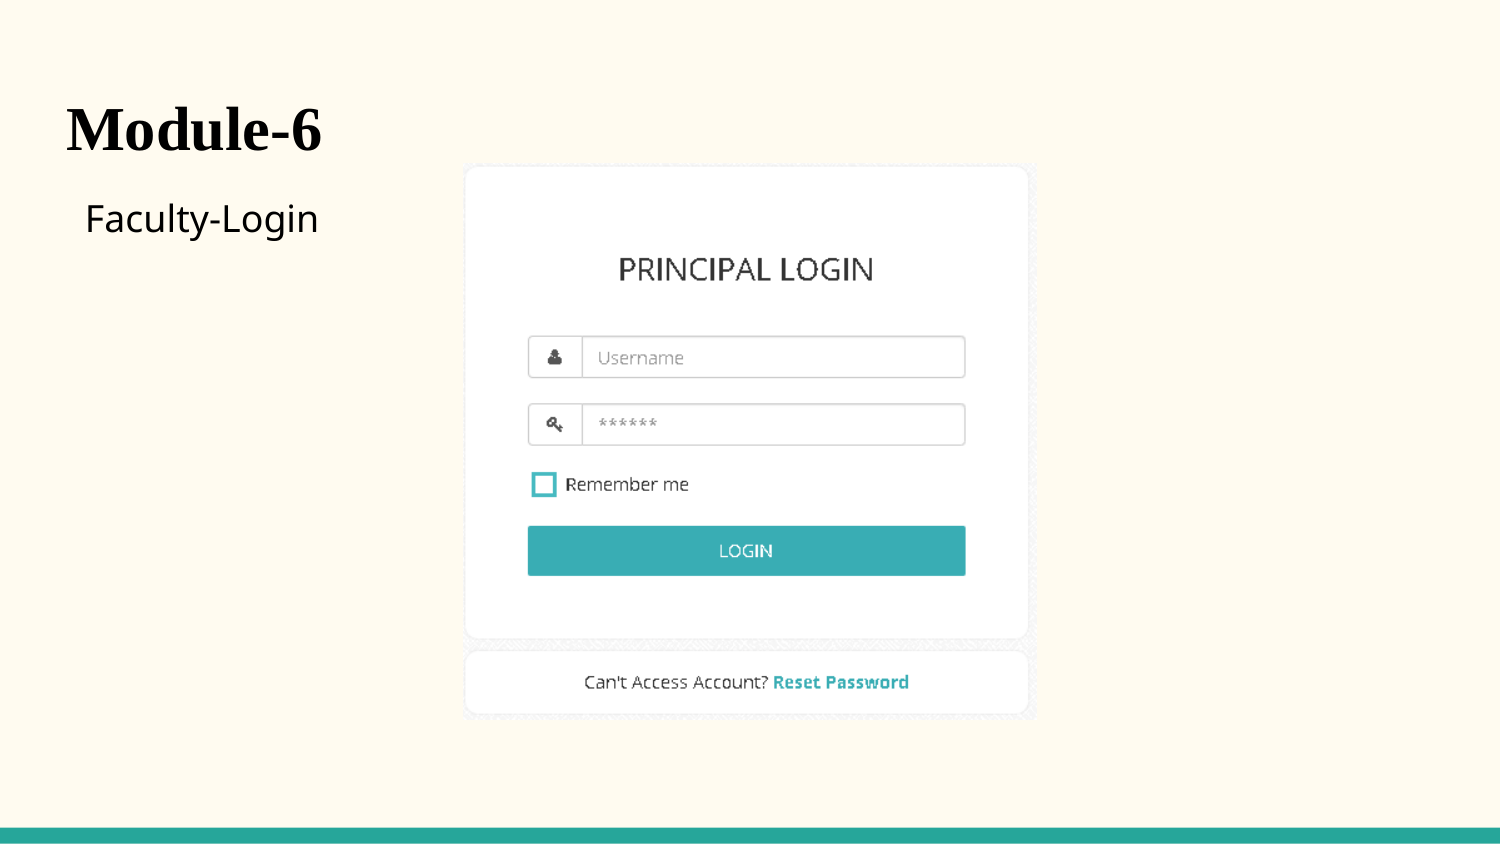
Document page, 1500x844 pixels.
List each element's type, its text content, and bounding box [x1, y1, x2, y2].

title Module-6 [51, 72, 1449, 173]
picture [462, 163, 1038, 720]
list Faculty-Login [51, 173, 1449, 750]
